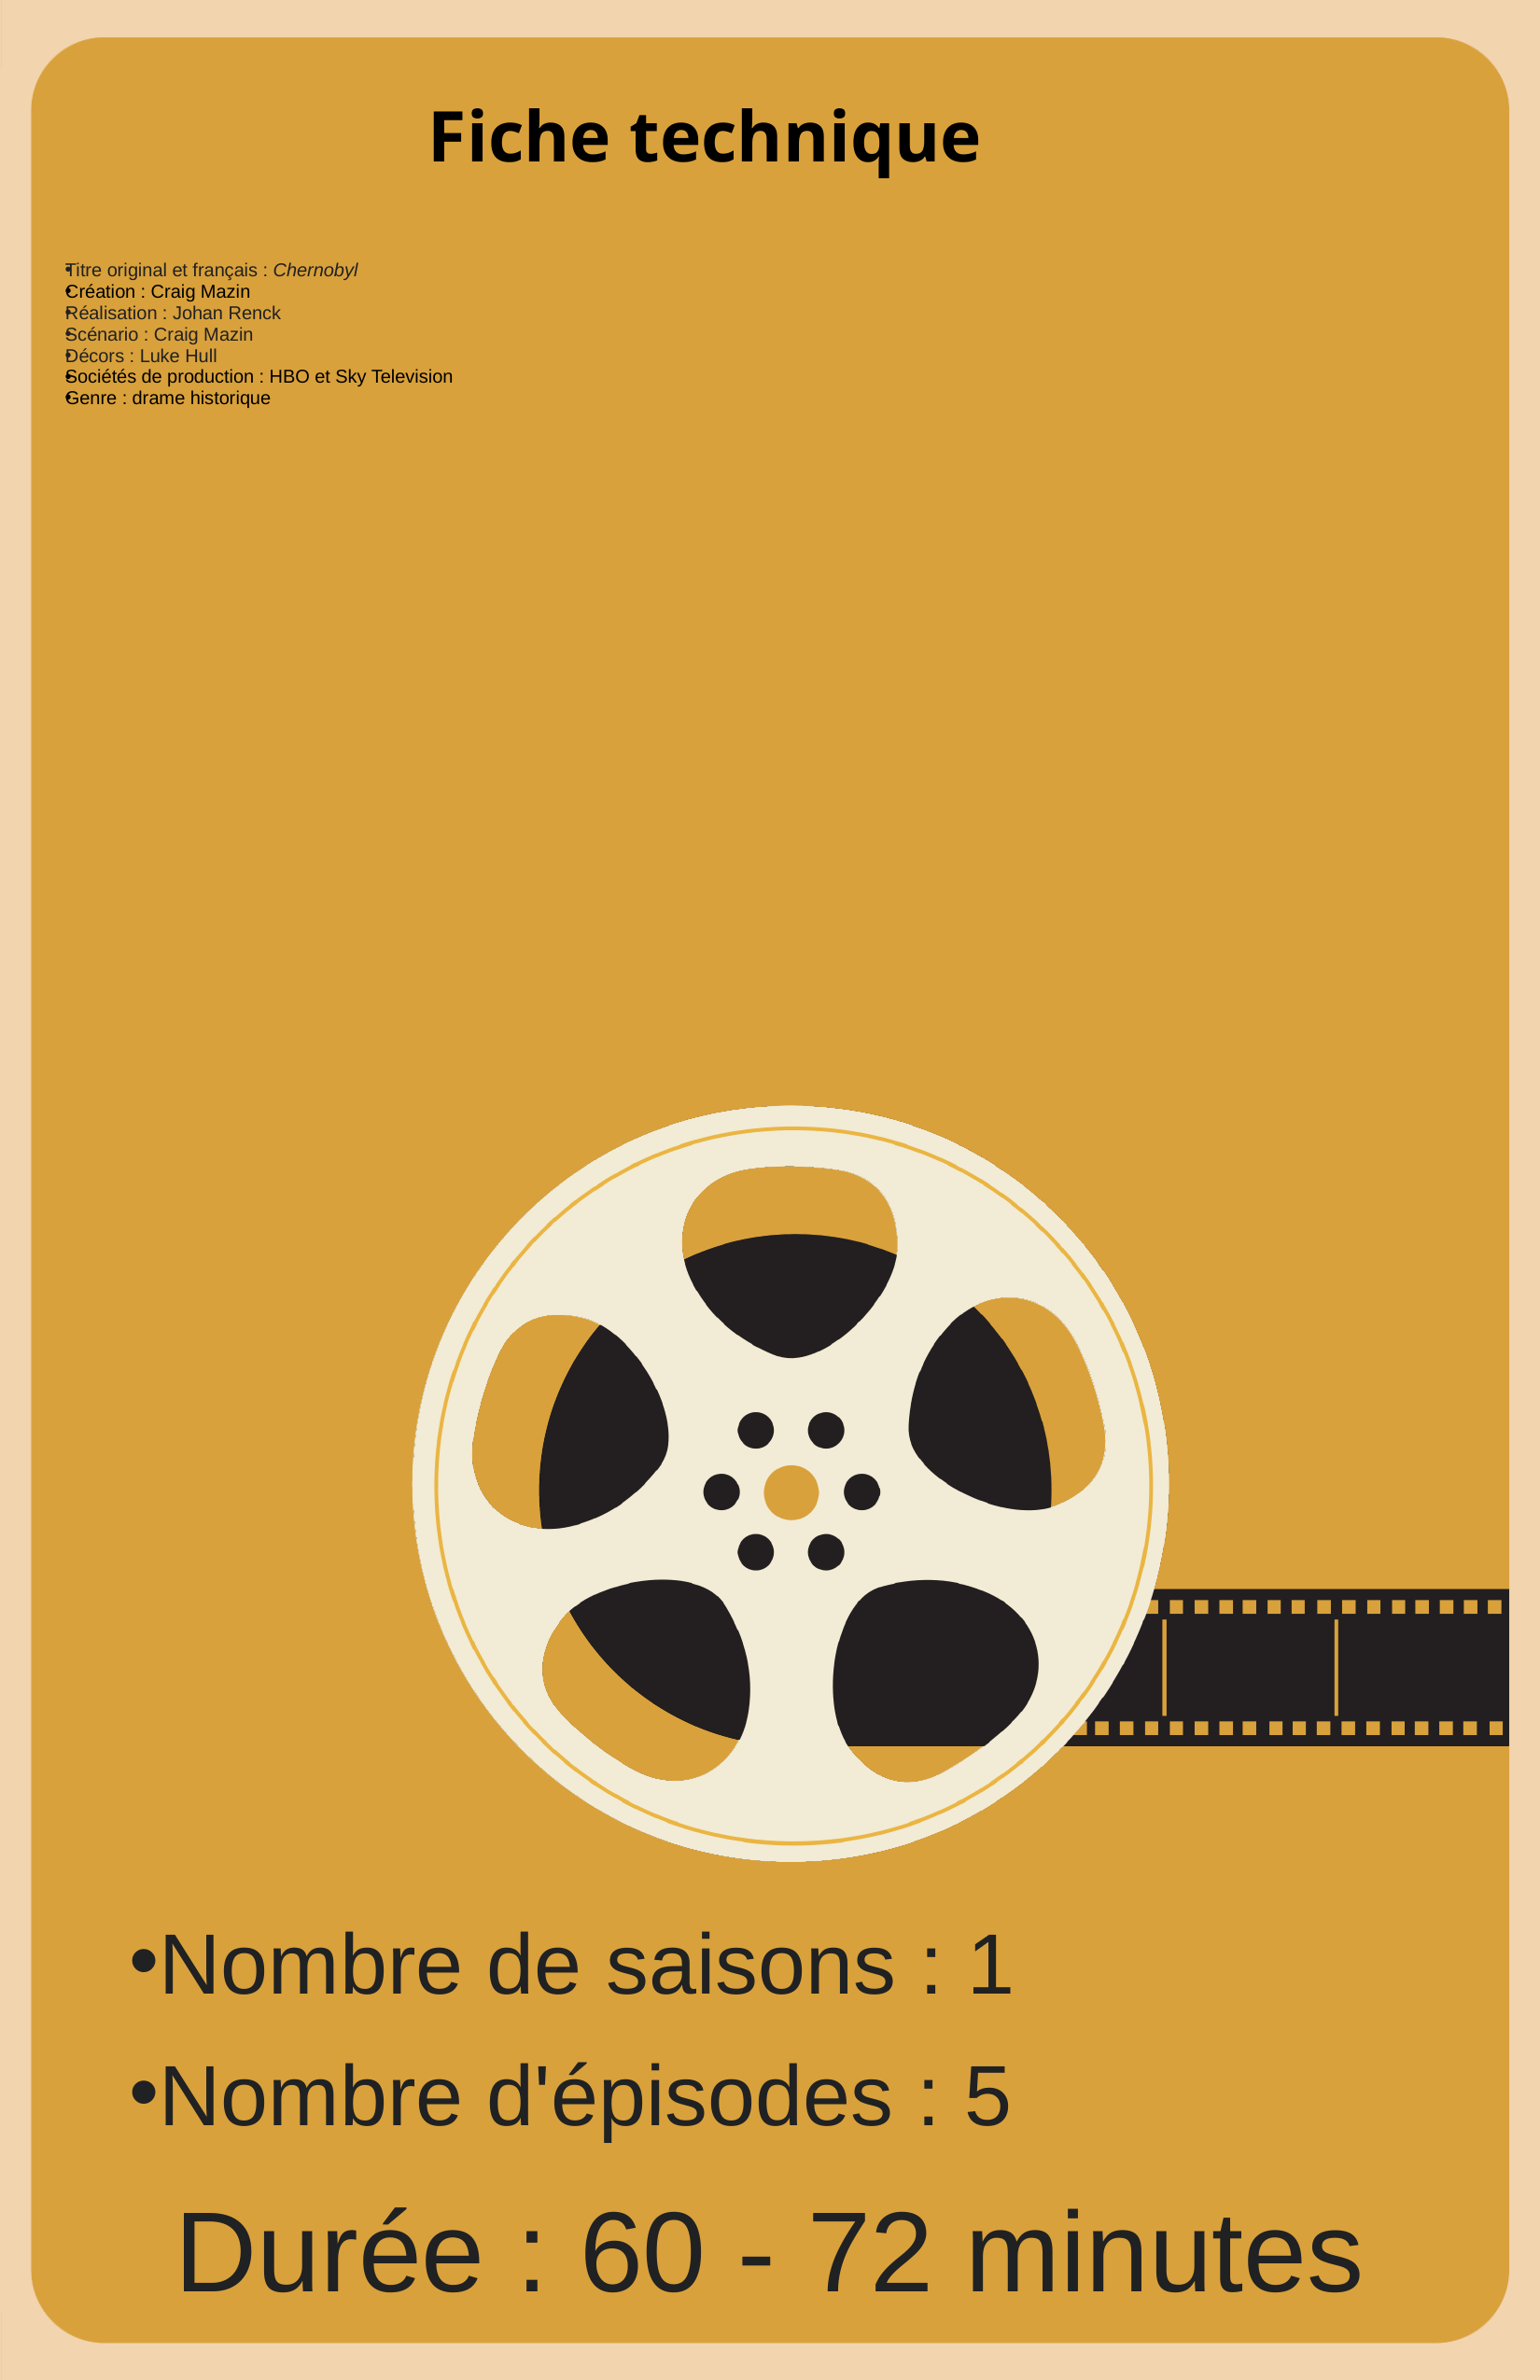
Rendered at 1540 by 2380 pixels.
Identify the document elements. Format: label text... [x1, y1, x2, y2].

picture [0, 0, 1540, 2380]
list Durée : 60 - 72 minutes [115, 2187, 1425, 2327]
list Nombre de saisons : 1 Nombre d'épisodes : 5 [115, 1937, 1425, 2187]
list Fiche technique [50, 94, 1360, 269]
subtitle Titre original et français : Chernobyl Création : Craig Mazin Réalisation : Johan Renck Scénario : Craig Mazin Décors : Luke Hull Sociétés de production : HBO et Sky Television Genre : drame historique [50, 269, 1360, 458]
